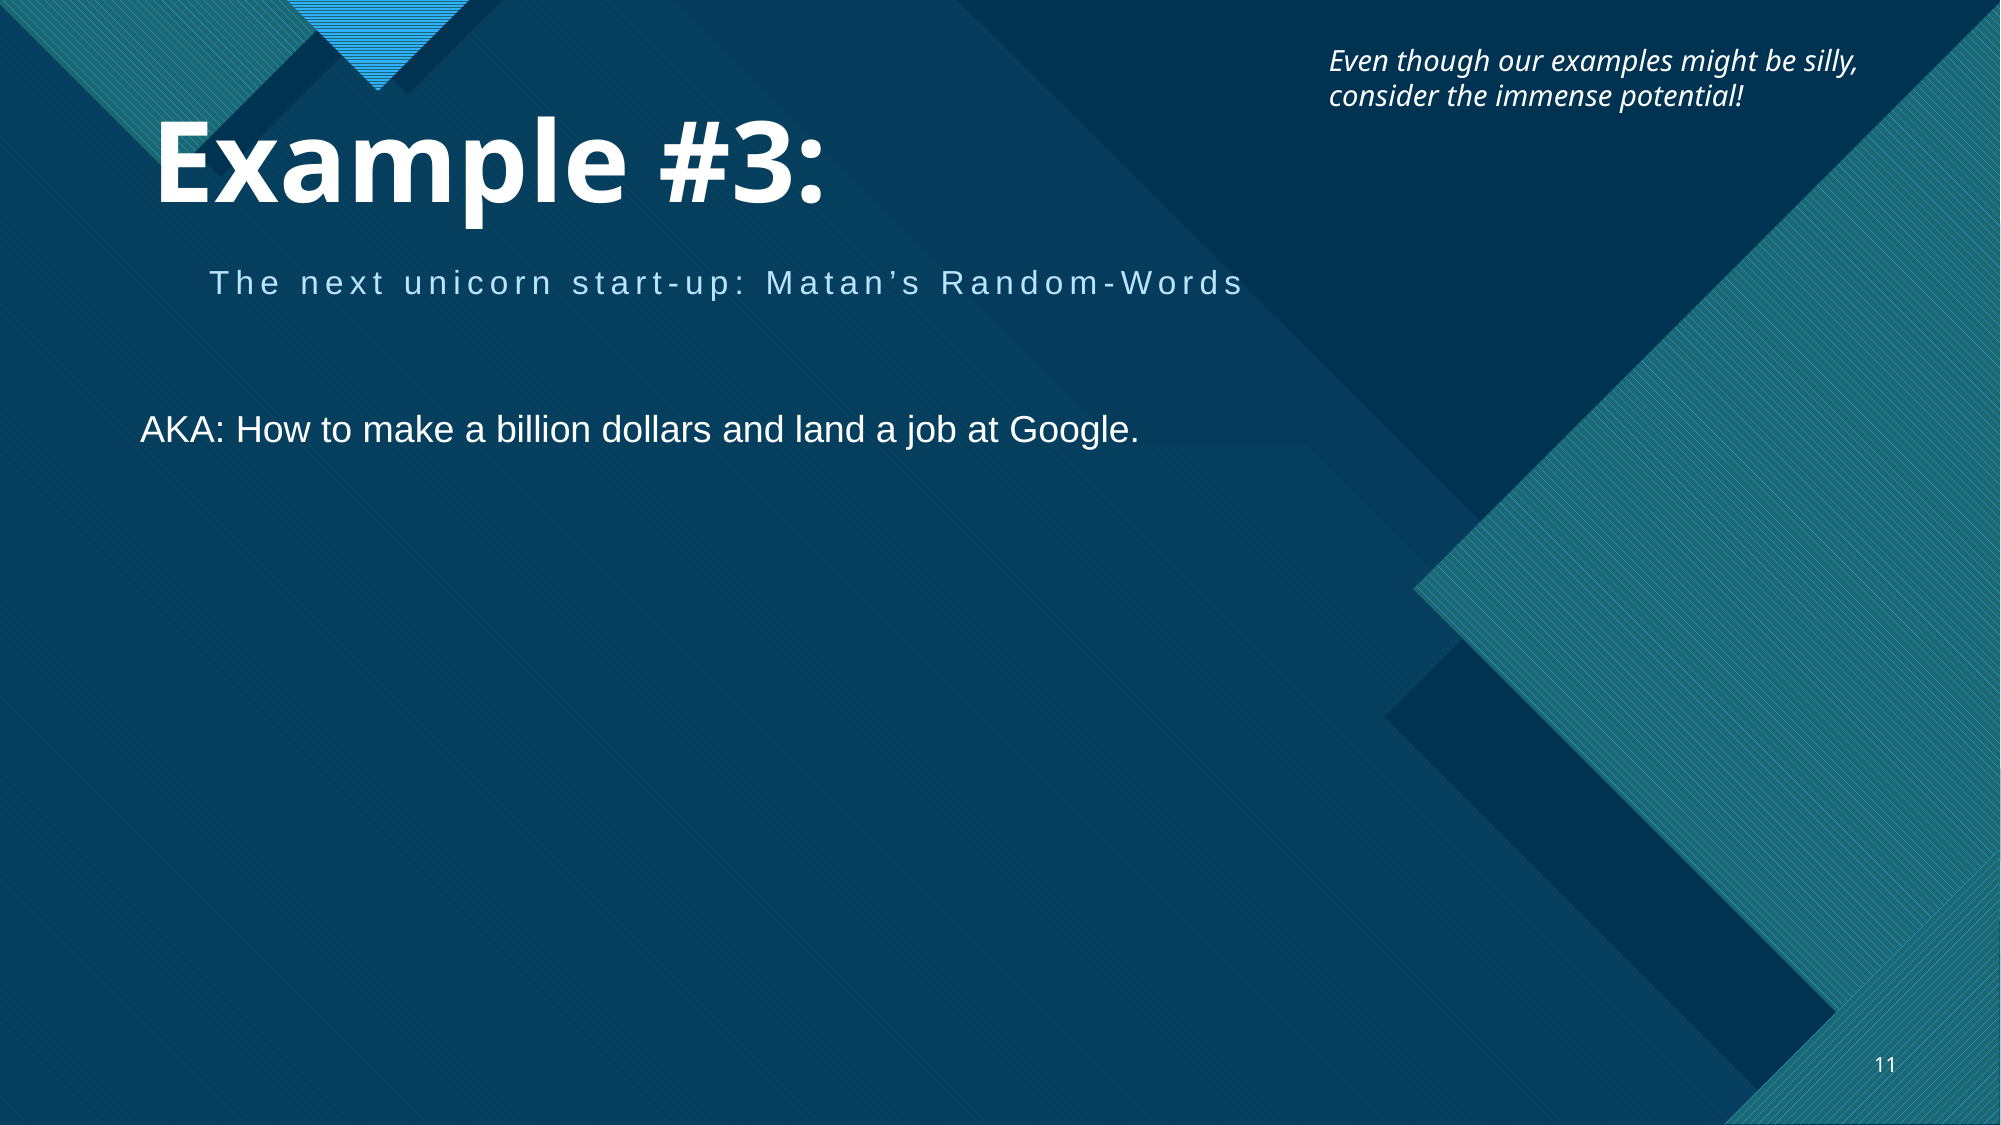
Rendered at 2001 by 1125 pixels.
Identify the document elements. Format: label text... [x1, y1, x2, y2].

list The next unicorn start-up: Matan’s Random-Words [194, 258, 1311, 319]
slide_number 11 [1845, 1035, 1913, 1096]
text_box Even though our examples might be silly, consider the immense potential! [1314, 35, 1961, 120]
text_box So… what did we just see? [1415, 427, 2001, 1125]
text_box AKA: How to make a billion dollars and land a job at Google. [125, 397, 1352, 458]
title Example #3: [136, 93, 1413, 235]
